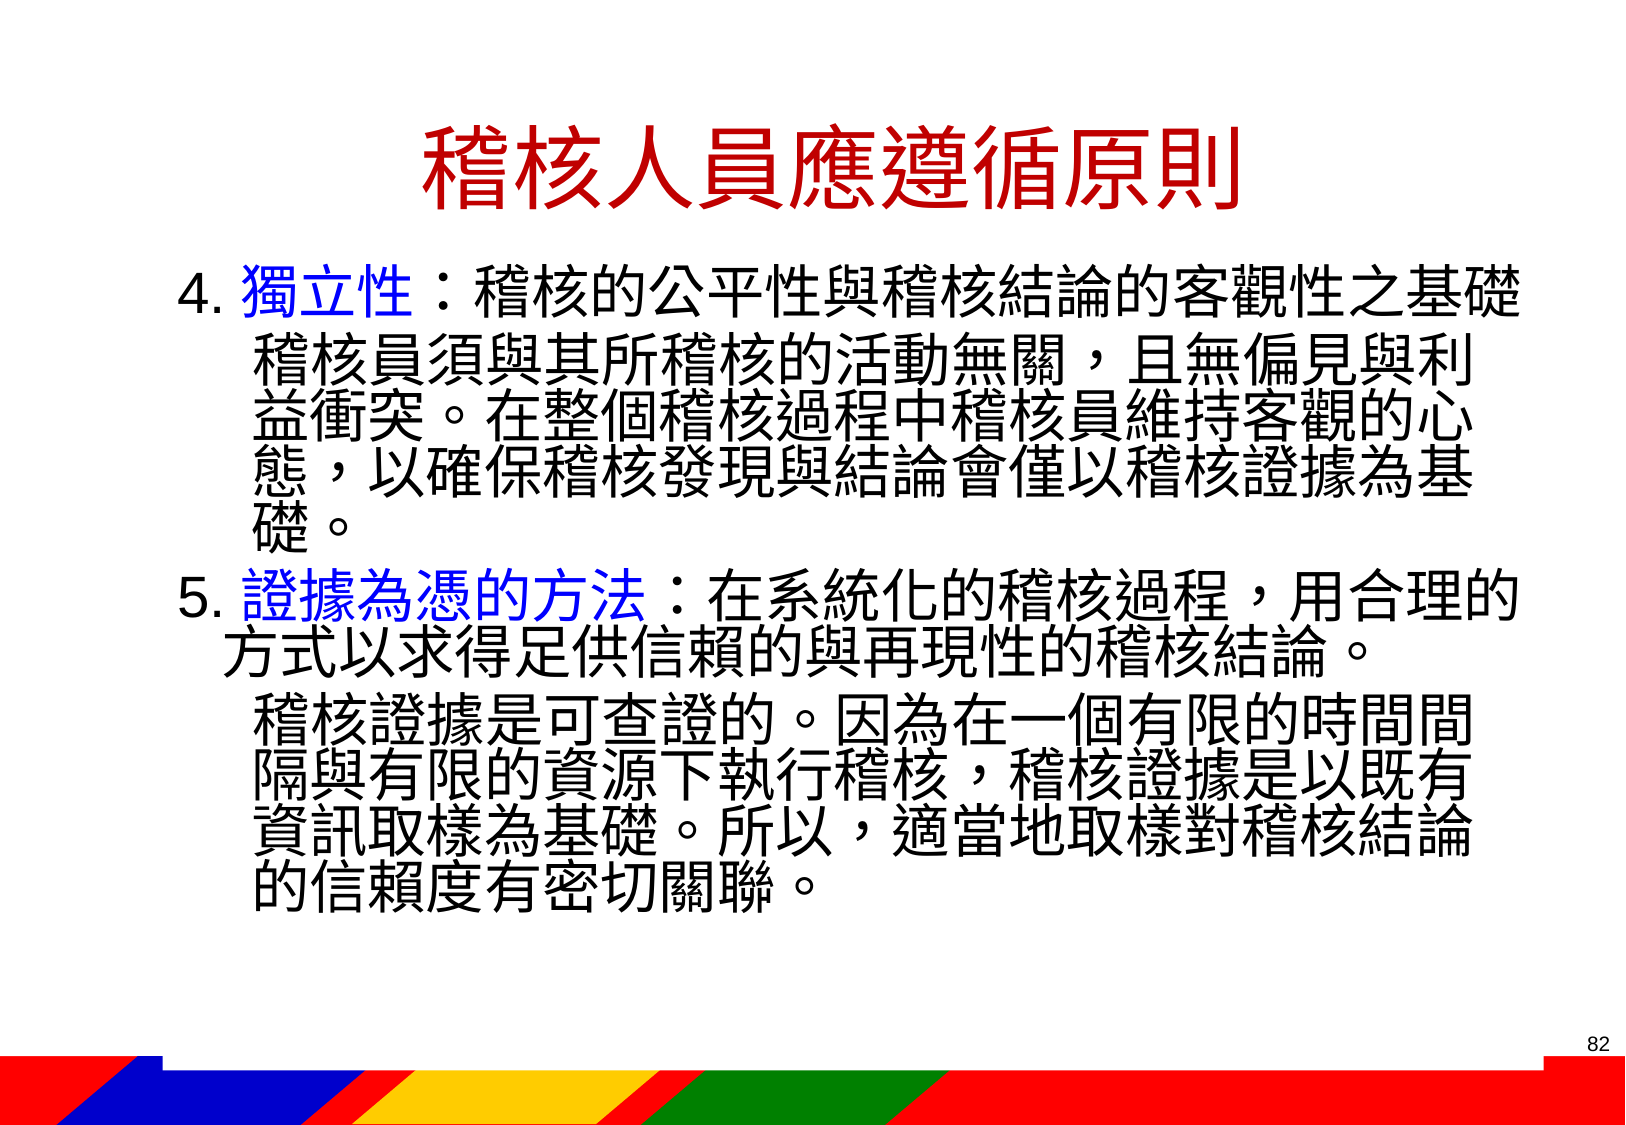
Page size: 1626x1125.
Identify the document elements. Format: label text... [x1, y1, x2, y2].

slide_number 81 [1245, 1023, 1625, 1099]
list 4.獨立性：稽核的公平性與稽核結論的客觀性之基礎 稽核員須與其所稽核的活動無關，且無偏見與利益衝突。在整個稽核過程中稽核員維持客觀的心態，以確保稽核發現與結論會僅以稽核證據為基礎。 5.證據為憑的方法：在系統化的稽核過程，用合理的方式以求得足供信賴的與再現性的稽核結論。 稽核證據是可查證的。因為在一個有限的時間間隔與有限的資源下執行稽核，稽核證據是以既有資訊取樣為基礎。所以，適當地取樣對稽核結論的信賴度有密切關聯。 [162, 261, 1544, 1071]
title 稽核人員應遵循原則 [121, 50, 1504, 238]
